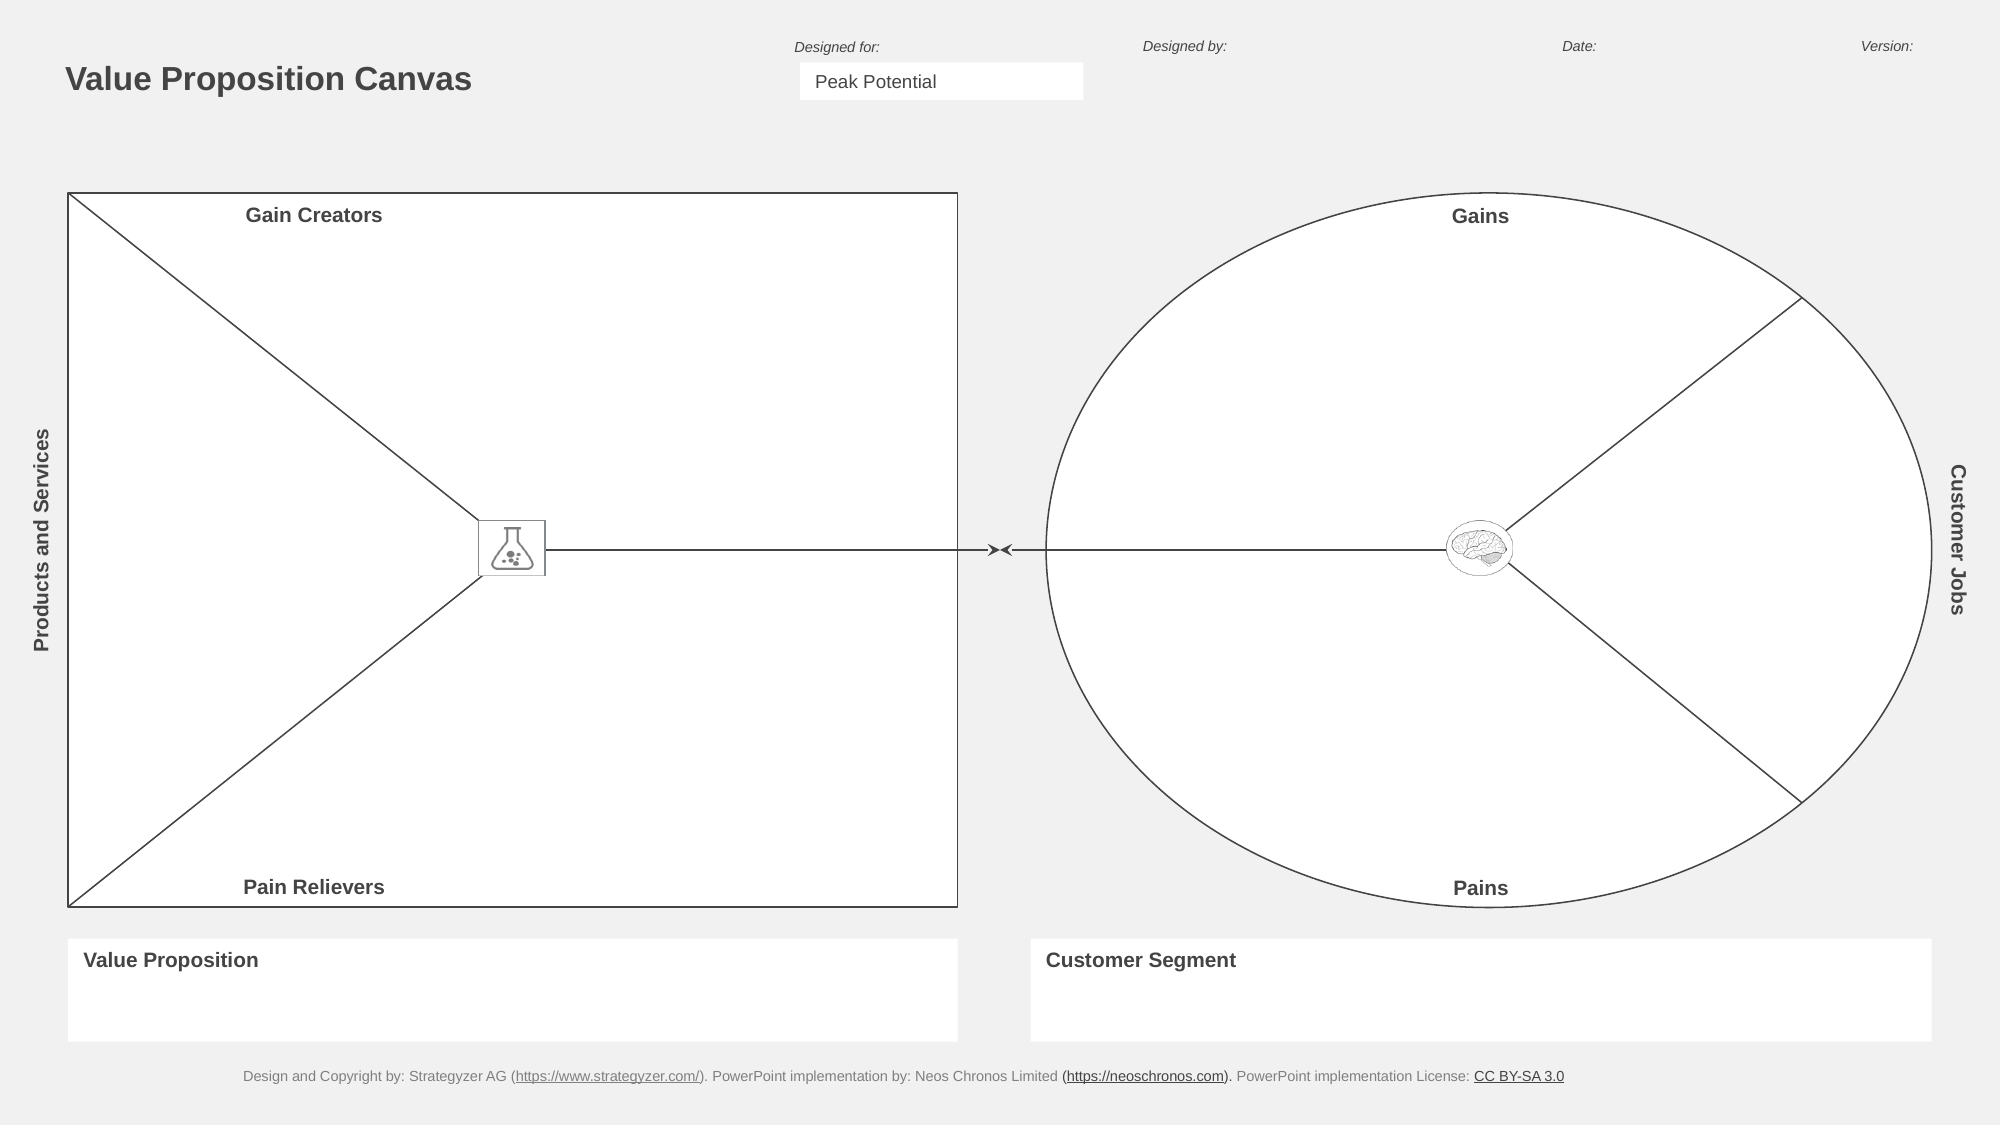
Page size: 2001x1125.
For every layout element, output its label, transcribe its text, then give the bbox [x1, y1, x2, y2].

picture [478, 520, 546, 576]
text_box Design and Copyright by: Strategyzer AG (https://www.strategyzer.com/). PowerPoint implementation by: Neos Chronos Limited (https://neoschronos.com). PowerPoint implementation License: CC BY-SA 3.0 [228, 1059, 1772, 1110]
list Peak Potential [800, 62, 1084, 100]
picture [1446, 520, 1513, 576]
